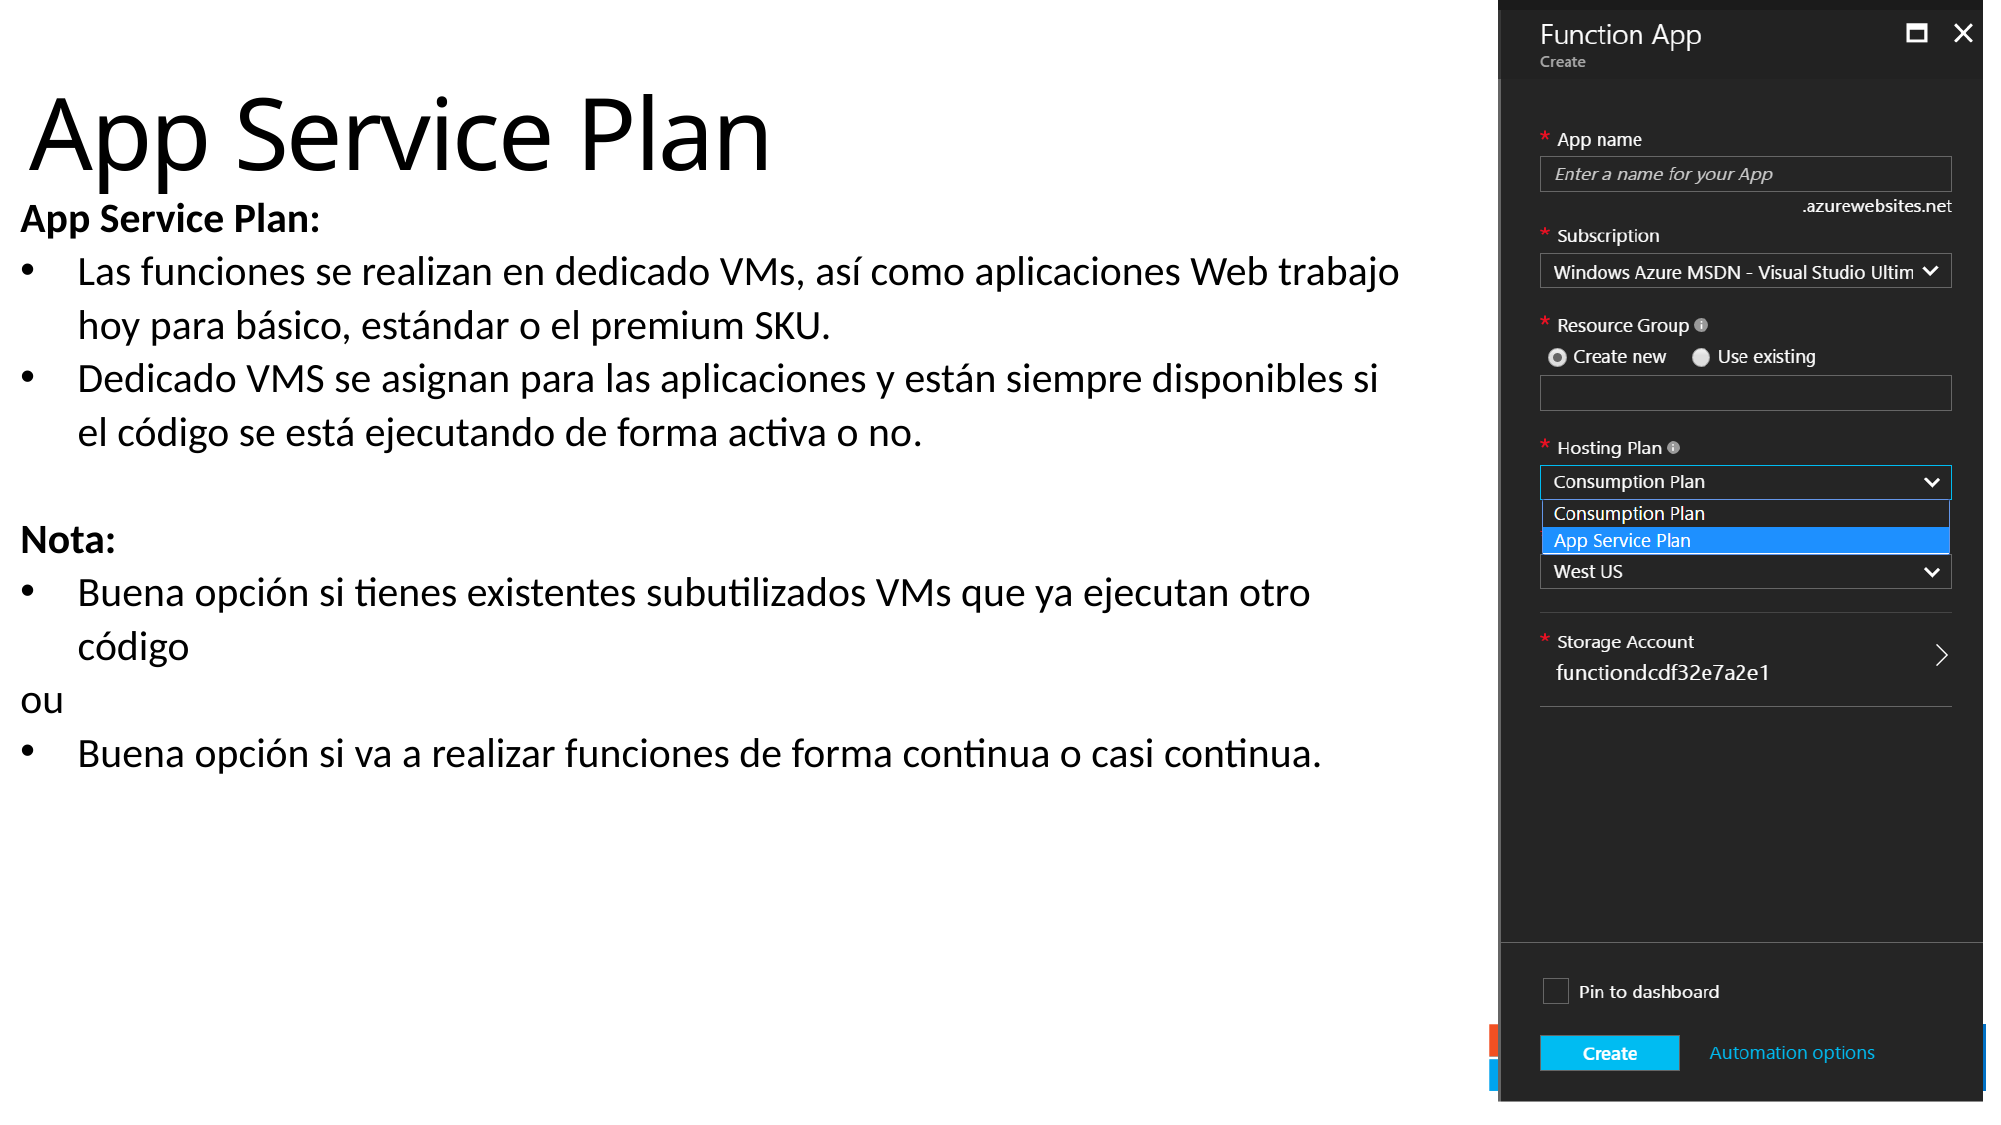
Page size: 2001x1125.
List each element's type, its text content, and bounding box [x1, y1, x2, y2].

text_box App Service Plan: Las funciones se realizan en dedicado VMs, así como aplicaciones Web trabajo hoy para básico, estándar o el premium SKU. Dedicado VMS se asignan para las aplicaciones y están siempre disponibles si el código se está ejecutando de forma activa o no. Nota: Buena opción si tienes existentes subutilizados VMs que ya ejecutan otro código ou Buena opción si va a realizar funciones de forma continua o casi continua. [5, 179, 1427, 783]
picture [1489, 0, 1986, 1102]
text_box App Service Plan [5, 68, 1498, 291]
